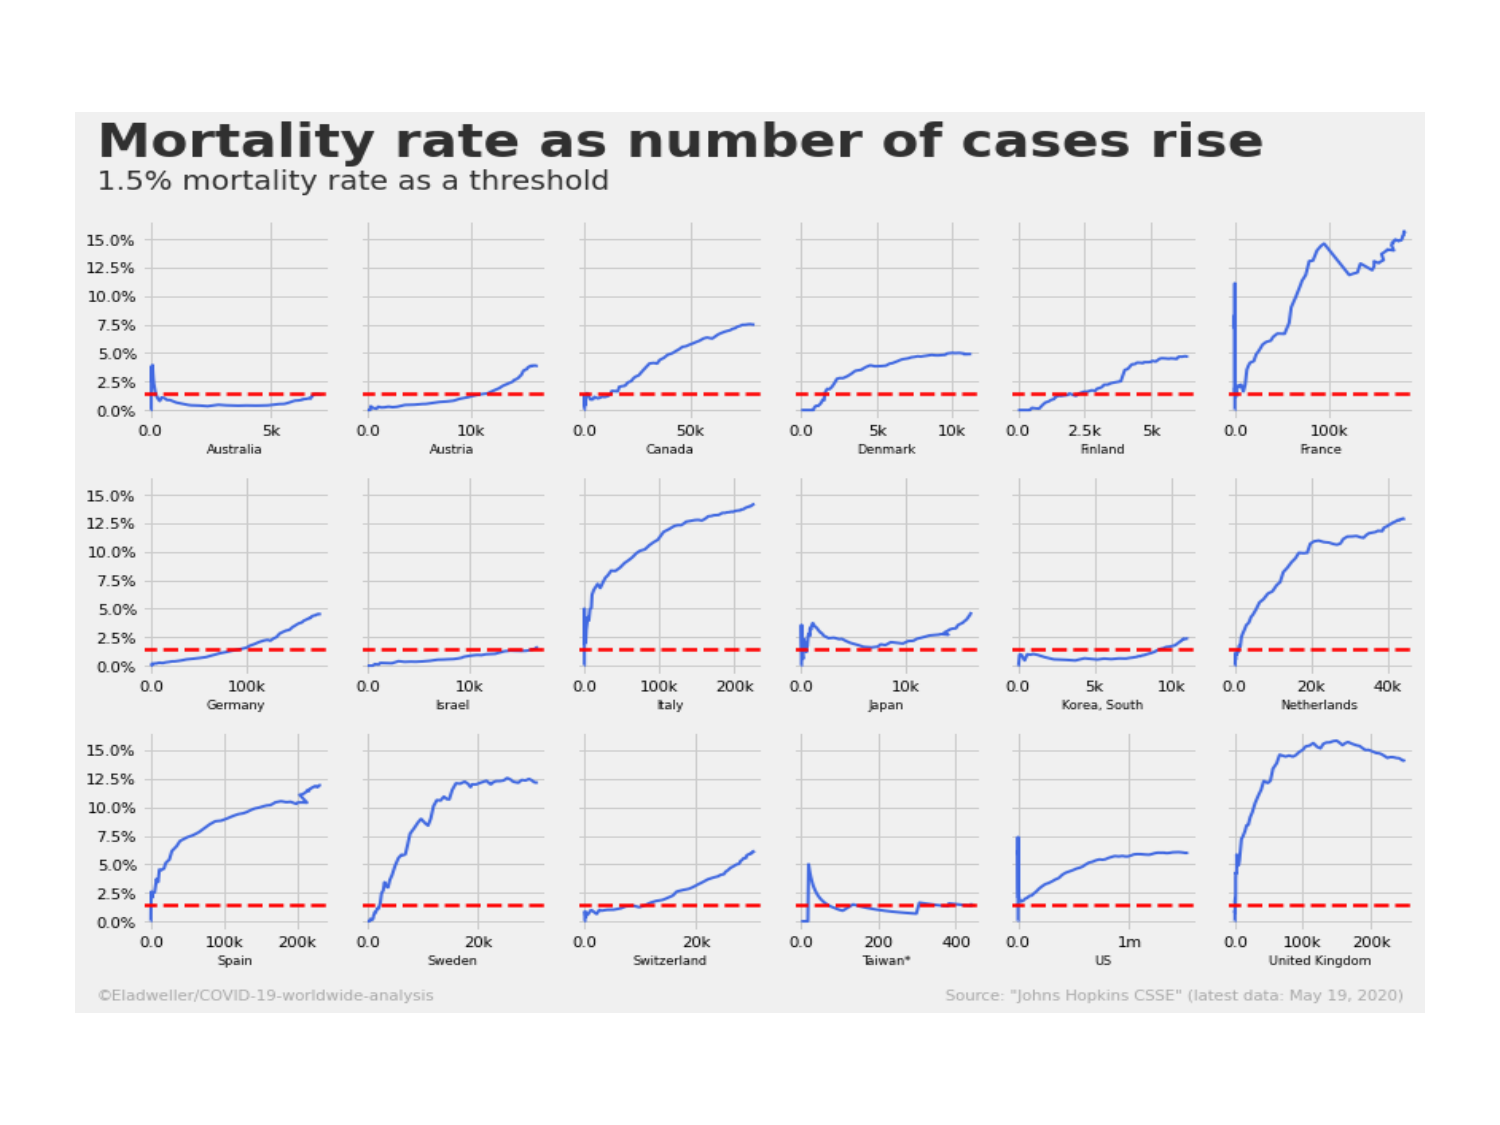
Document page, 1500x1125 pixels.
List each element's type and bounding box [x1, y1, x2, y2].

picture [74, 112, 1426, 1013]
